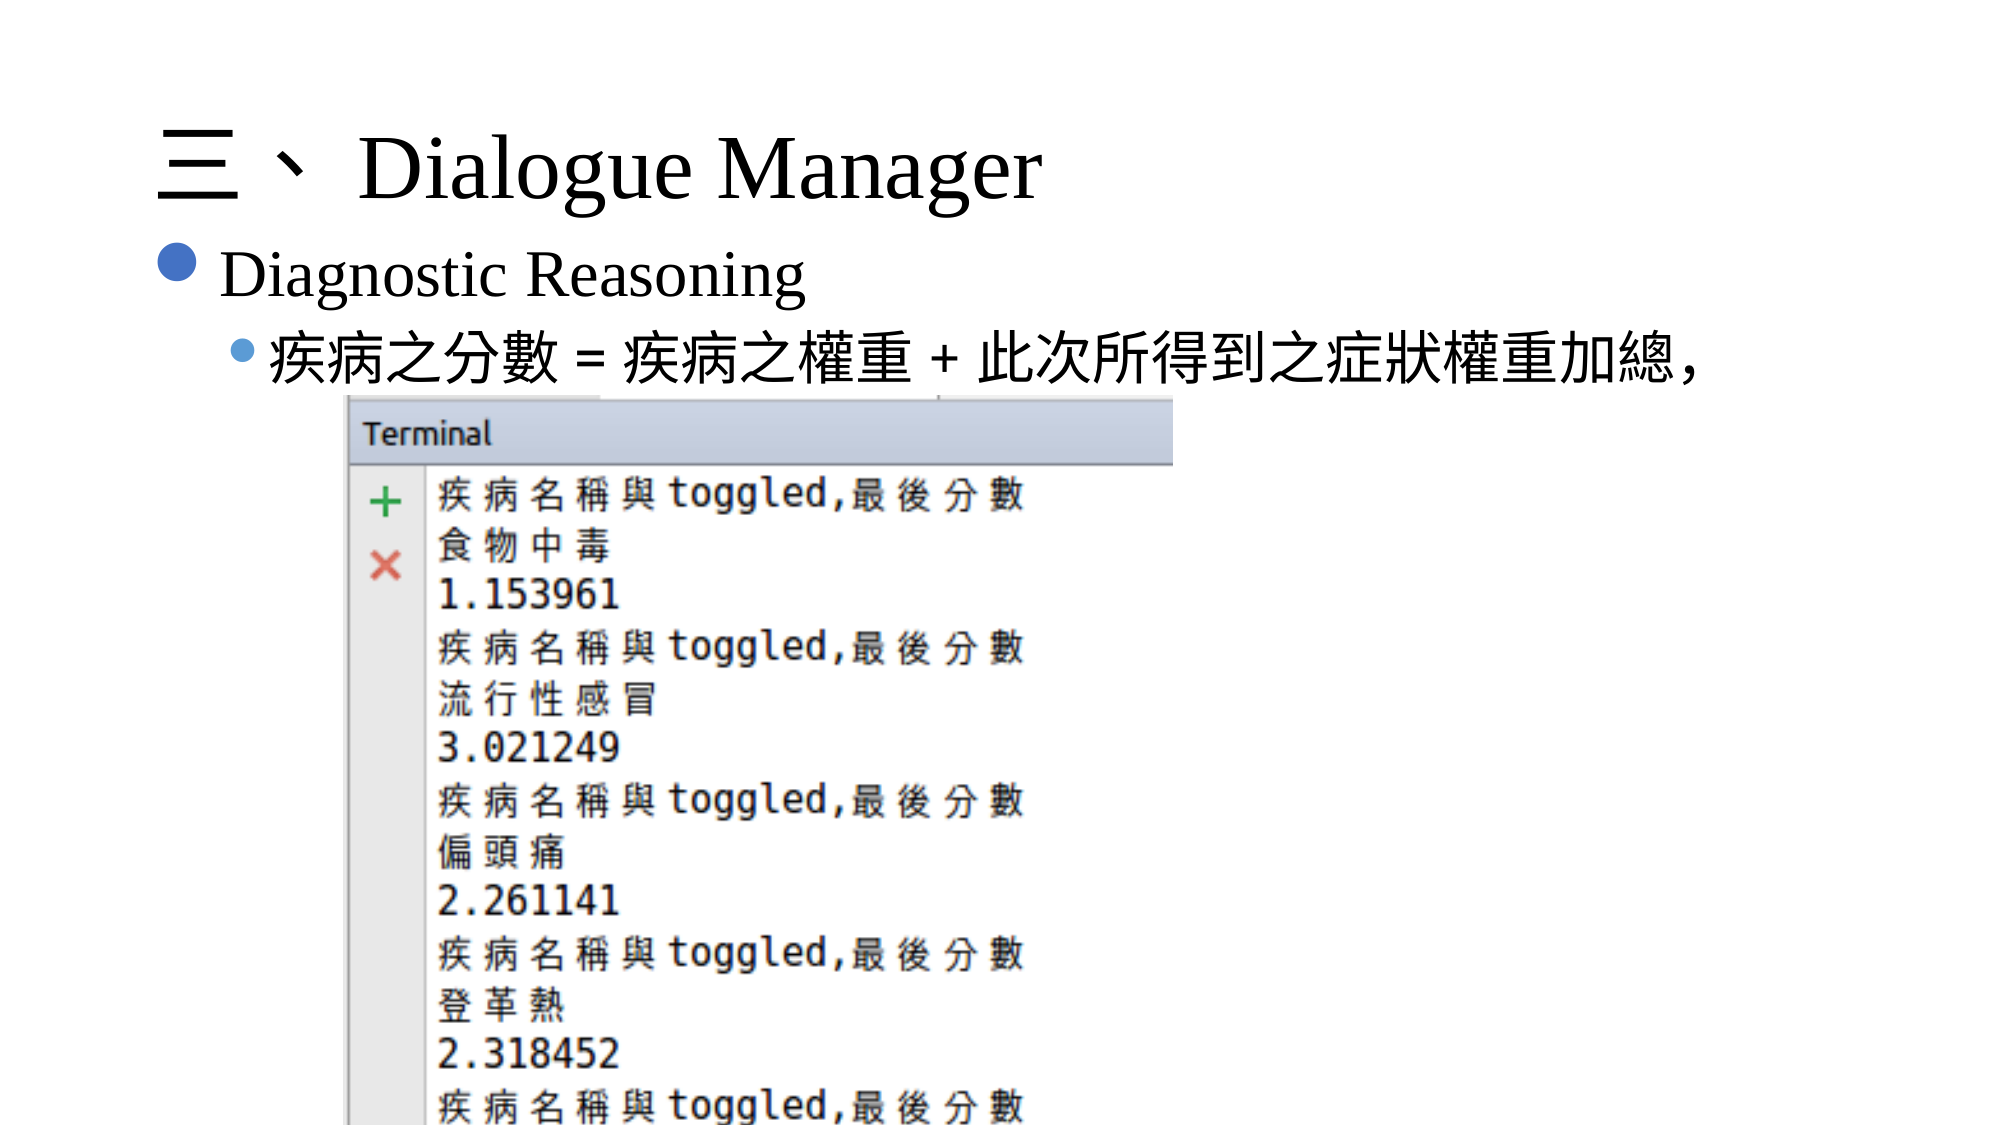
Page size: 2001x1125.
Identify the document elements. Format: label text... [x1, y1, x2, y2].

list Diagnostic Reasoning 疾病之分數=疾病之權重+此次所得到之症狀權重加總， [137, 278, 1863, 1066]
title 三、Dialogue Manager [137, 59, 1863, 278]
picture [343, 395, 1173, 1125]
